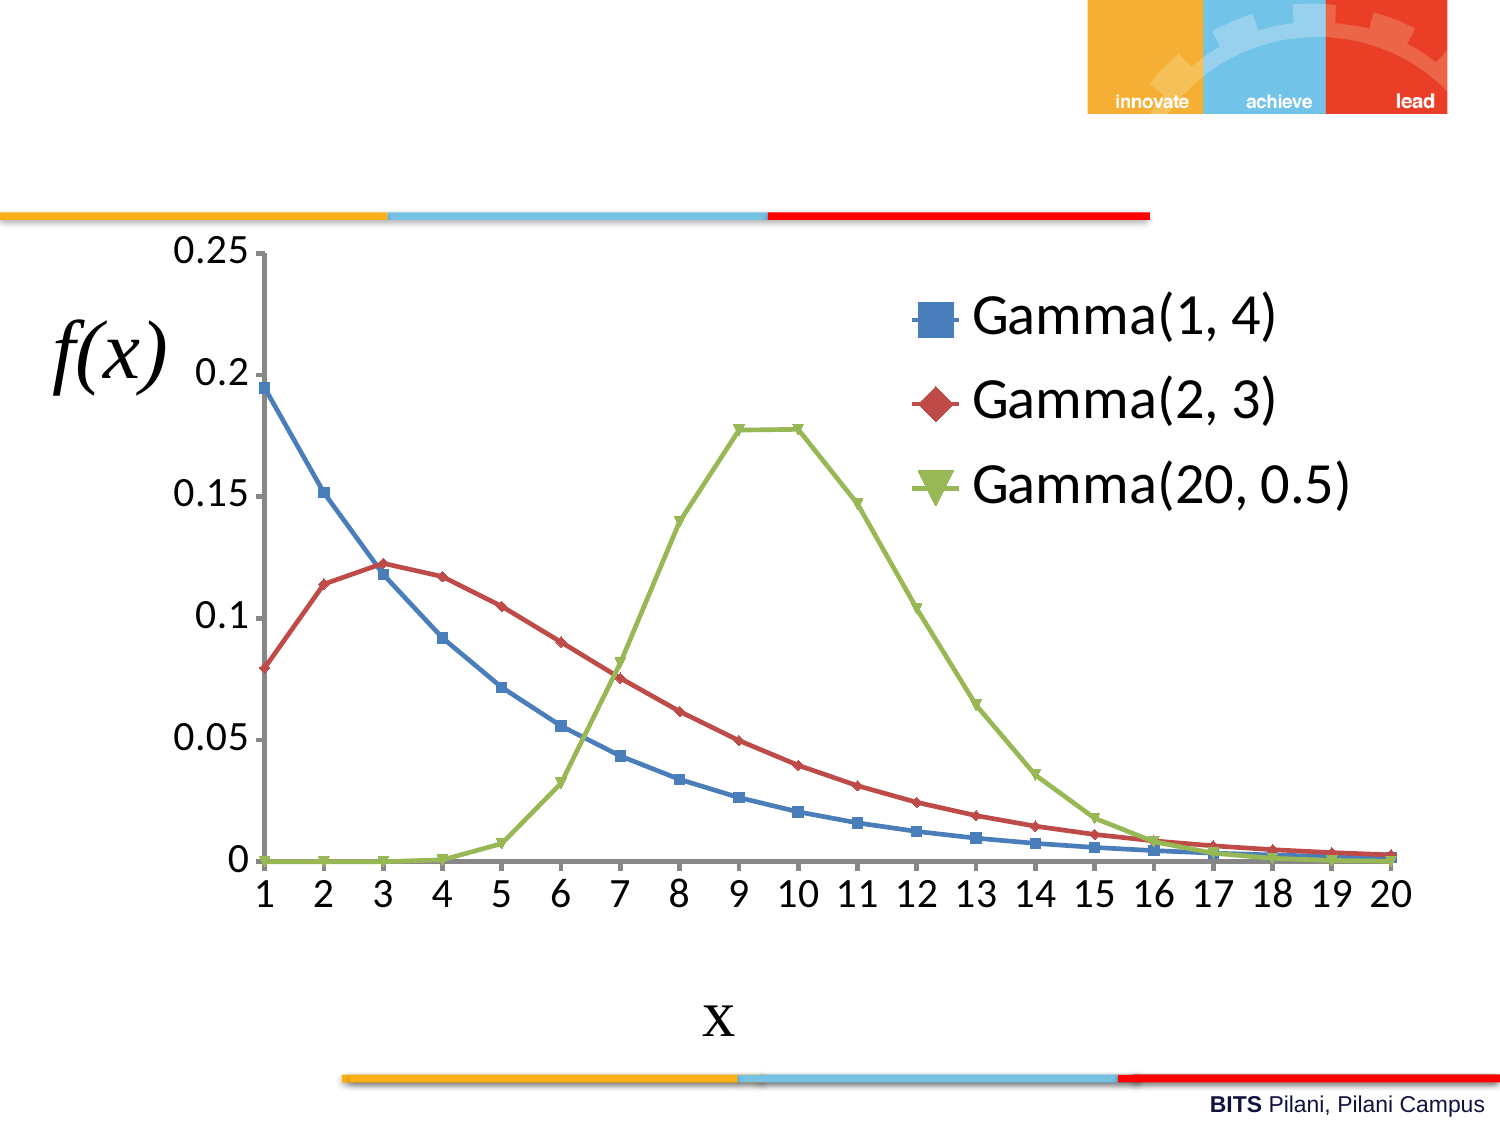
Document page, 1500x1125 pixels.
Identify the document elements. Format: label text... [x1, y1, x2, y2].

text_box f(x) [37, 287, 82, 403]
picture [1087, 0, 1448, 114]
chart [87, 224, 1451, 1013]
text_box x [687, 1022, 800, 1058]
